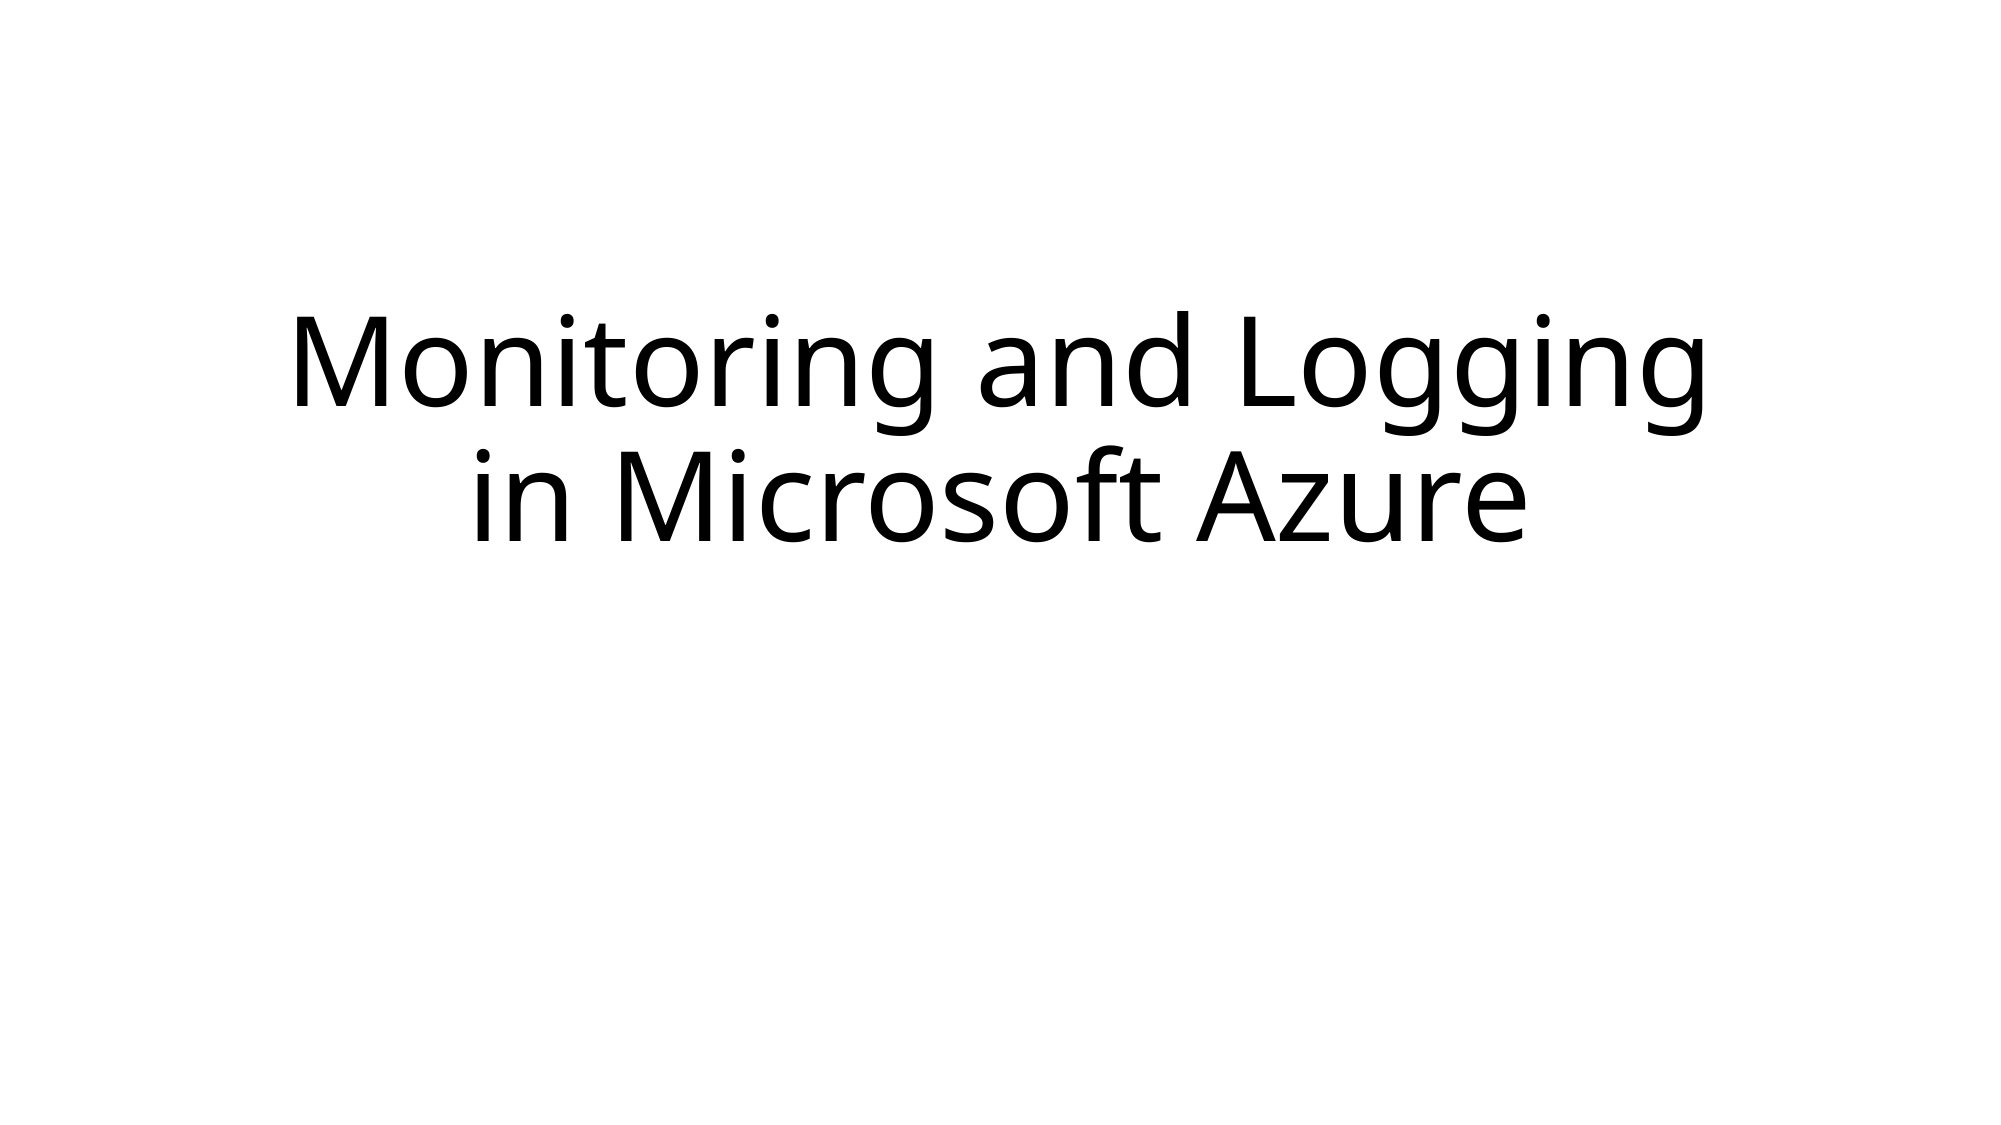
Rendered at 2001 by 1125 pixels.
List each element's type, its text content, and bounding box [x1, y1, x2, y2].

title Monitoring and Logging in Microsoft Azure [249, 184, 1750, 576]
